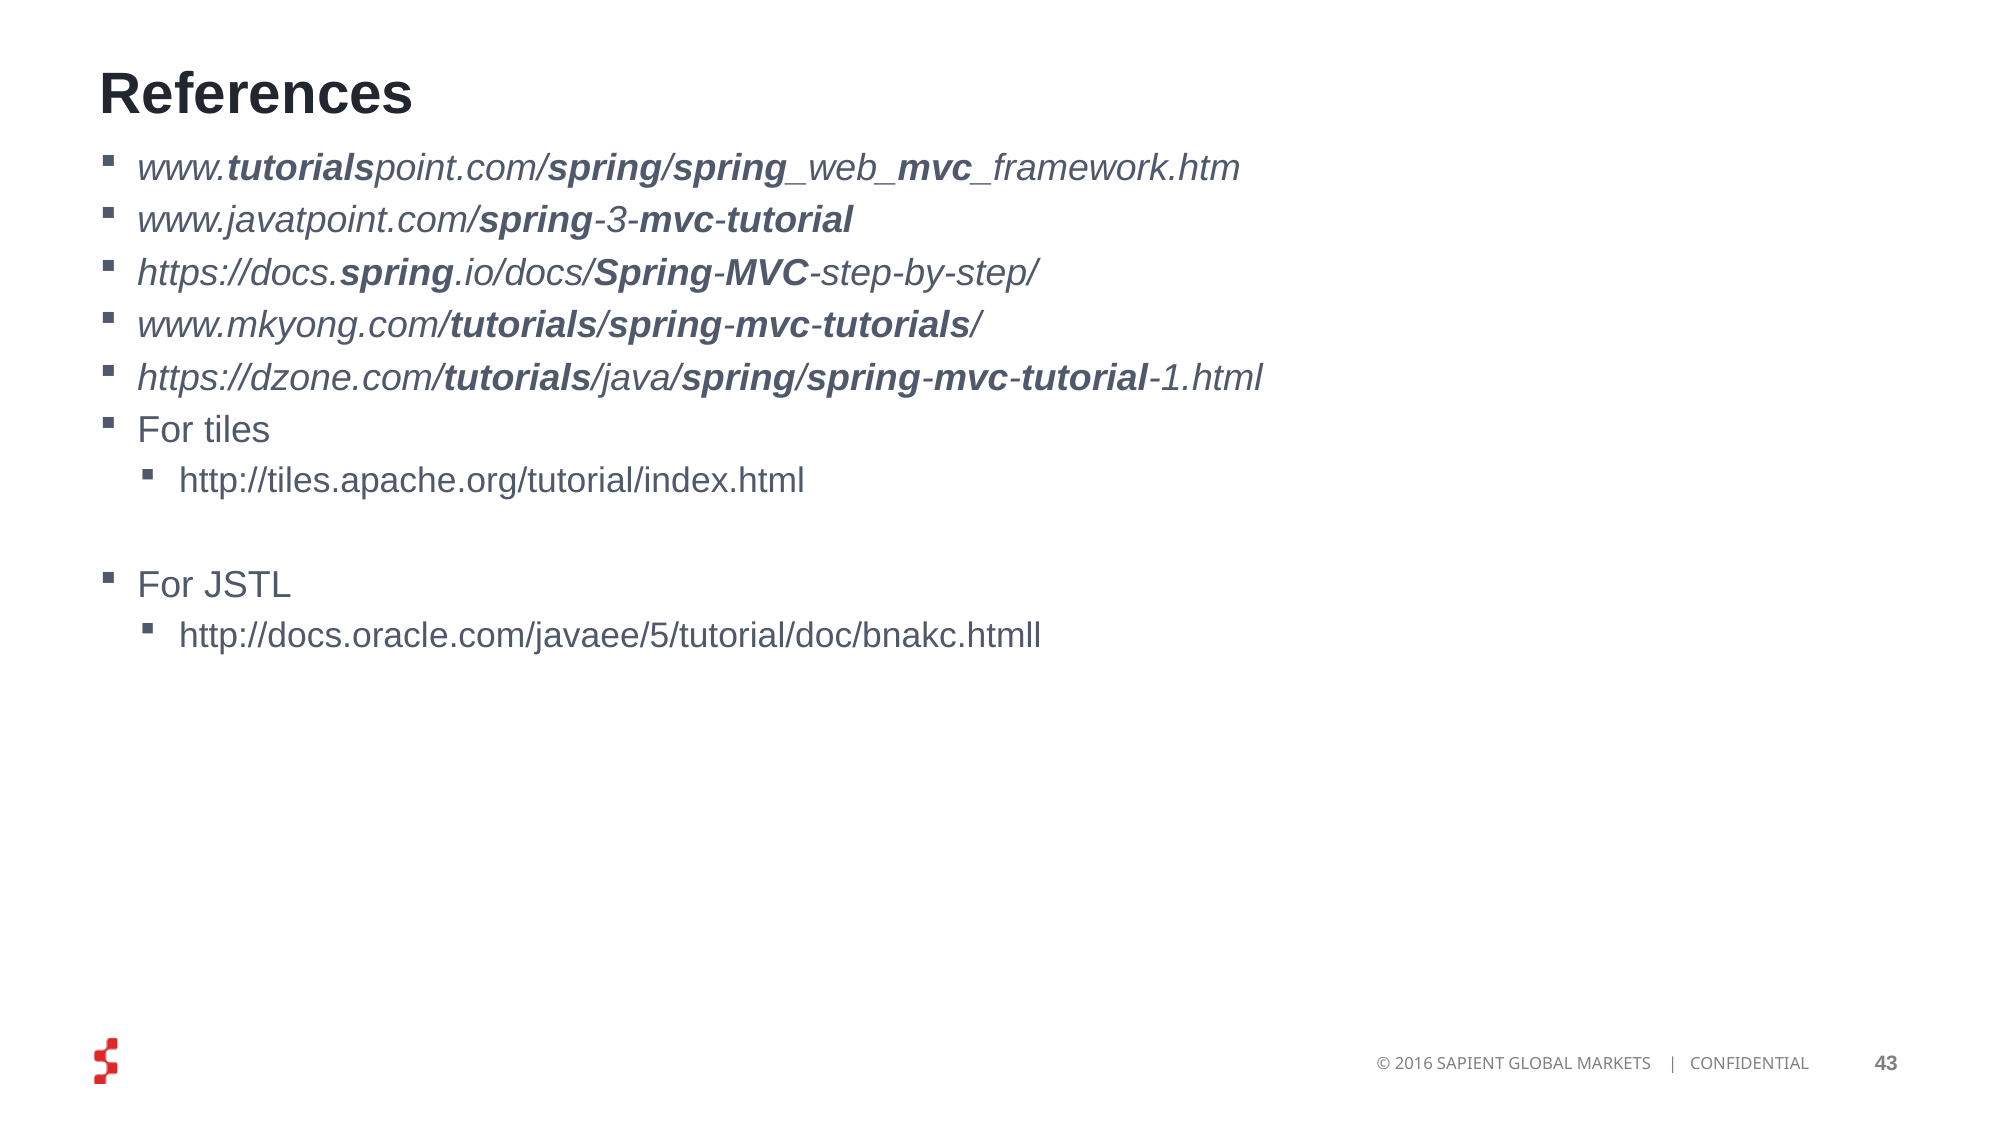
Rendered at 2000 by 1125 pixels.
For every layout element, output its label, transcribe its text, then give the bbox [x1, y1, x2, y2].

list www.tutorialspoint.com/spring/spring_web_mvc_framework.htm www.javatpoint.com/spring-3-mvc-tutorial https://docs.spring.io/docs/Spring-MVC-step-by-step/ www.mkyong.com/tutorials/spring-mvc-tutorials/ https://dzone.com/tutorials/java/spring/spring-mvc-tutorial-1.html For tiles http://tiles.apache.org/tutorial/index.html For JSTL http://docs.oracle.com/javaee/5/tutorial/doc/bnakc.htmll [99, 142, 1893, 979]
title References [99, 47, 1900, 121]
